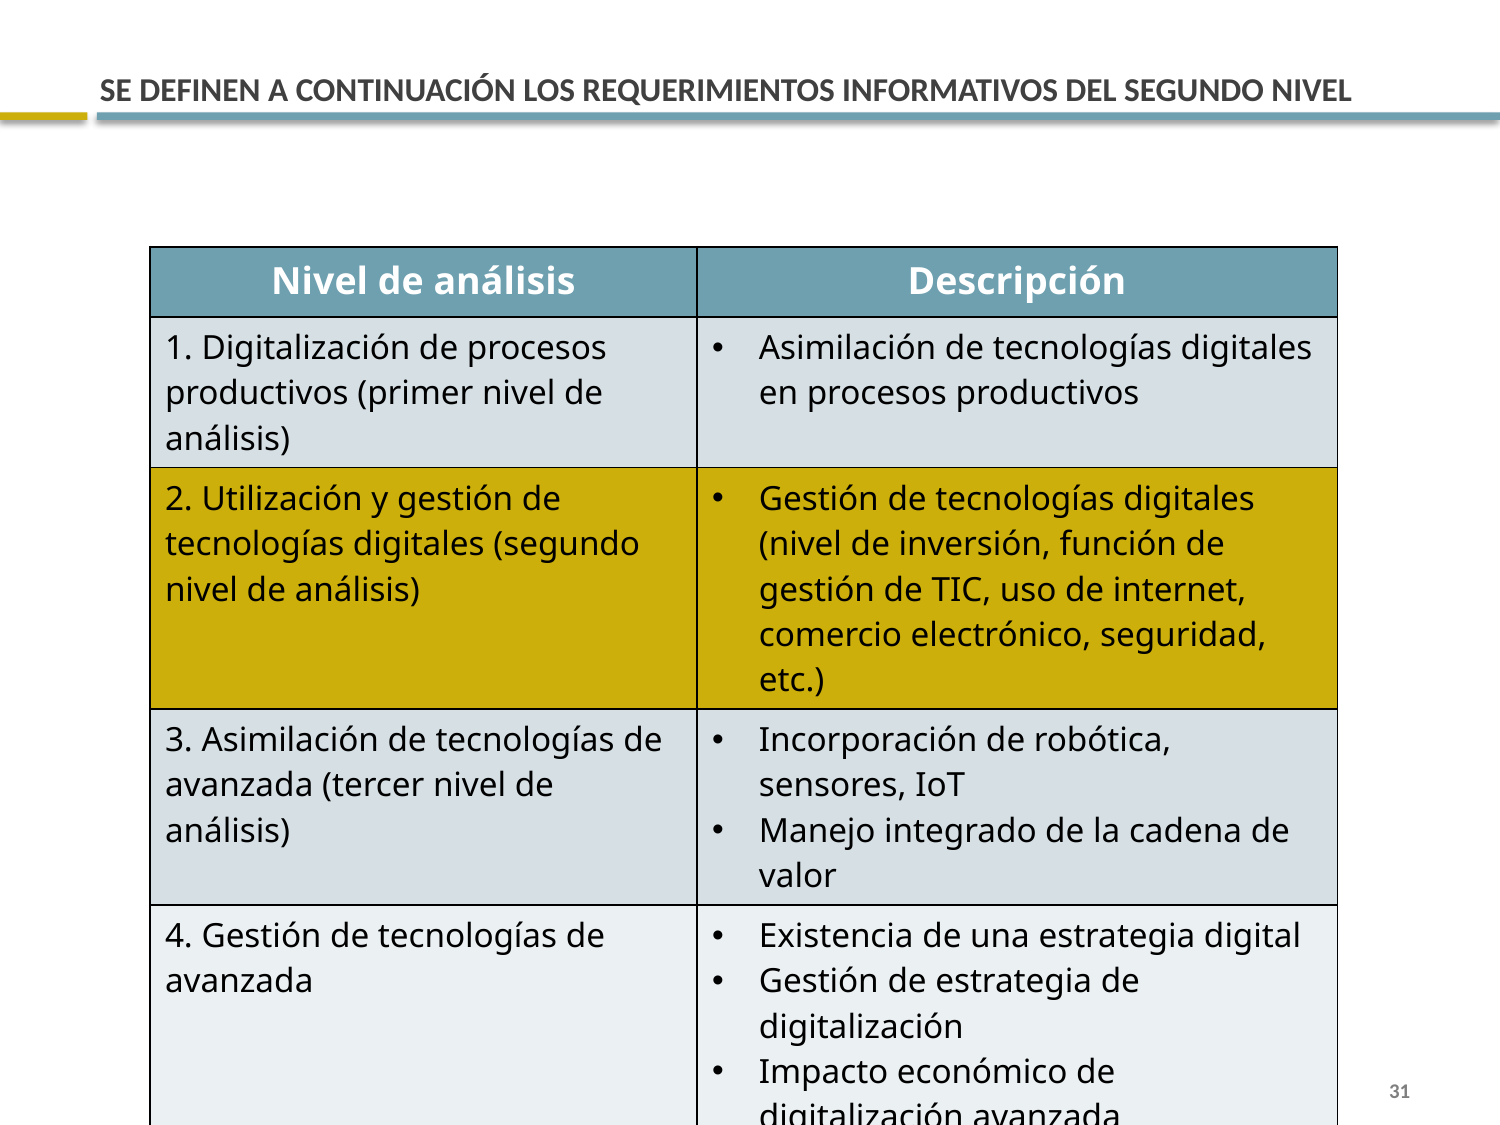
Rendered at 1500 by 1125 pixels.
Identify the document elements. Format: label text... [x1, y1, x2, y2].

title SE DEFINEN A CONTINUACIÓN LOS REQUERIMIENTOS INFORMATIVOS DEL SEGUNDO NIVEL [99, 12, 1450, 113]
table_cell 3. Asimilación de tecnologías de avanzada (tercer nivel de análisis) [151, 710, 696, 904]
table_cell Incorporación de robótica, sensores, IoT Manejo integrado de la cadena de valor [698, 710, 1337, 904]
table_cell 1. Digitalización de procesos productivos (primer nivel de análisis) [151, 318, 696, 467]
table_cell 2. Utilización y gestión de tecnologías digitales (segundo nivel de análisis) [151, 468, 696, 708]
table_cell Existencia de una estrategia digital Gestión de estrategia de digitalización Impacto económico de digitalización avanzada [698, 906, 1337, 1125]
table_header Descripción [698, 248, 1337, 316]
table_cell 4. Gestión de tecnologías de avanzada [151, 906, 696, 1125]
table_cell Asimilación de tecnologías digitales en procesos productivos [698, 318, 1337, 467]
table_cell Gestión de tecnologías digitales (nivel de inversión, función de gestión de TIC, uso de internet, comercio electrónico, seguridad, etc.) [698, 468, 1337, 708]
table_header Nivel de análisis [151, 248, 696, 316]
